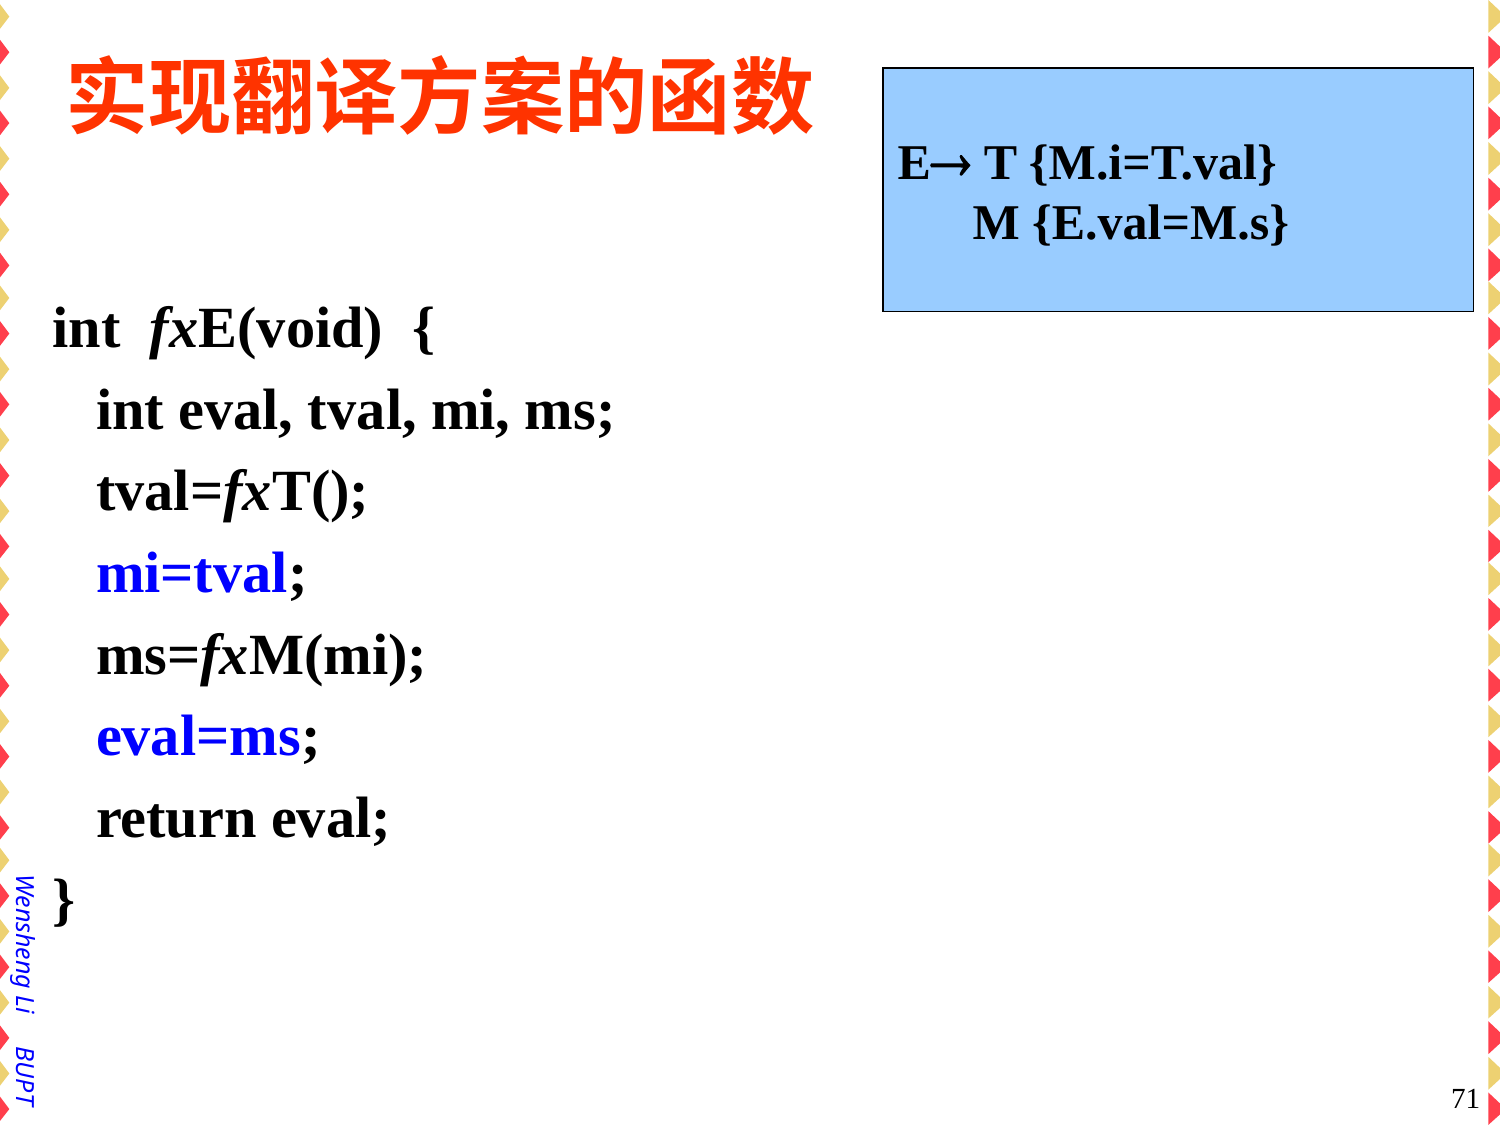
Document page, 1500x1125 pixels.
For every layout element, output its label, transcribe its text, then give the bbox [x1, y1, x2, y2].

text_box E T {M.i=T.val} M {E.val=M.s} [882, 67, 1474, 312]
title 实现翻译方案的函数 [50, 24, 1463, 163]
slide_number 71 [1355, 1071, 1496, 1117]
list int fxE(void) { int eval, tval, mi, ms; tval=fxT(); mi=tval; ms=fxM(mi); eval=ms; return eval; } [37, 200, 1463, 1050]
